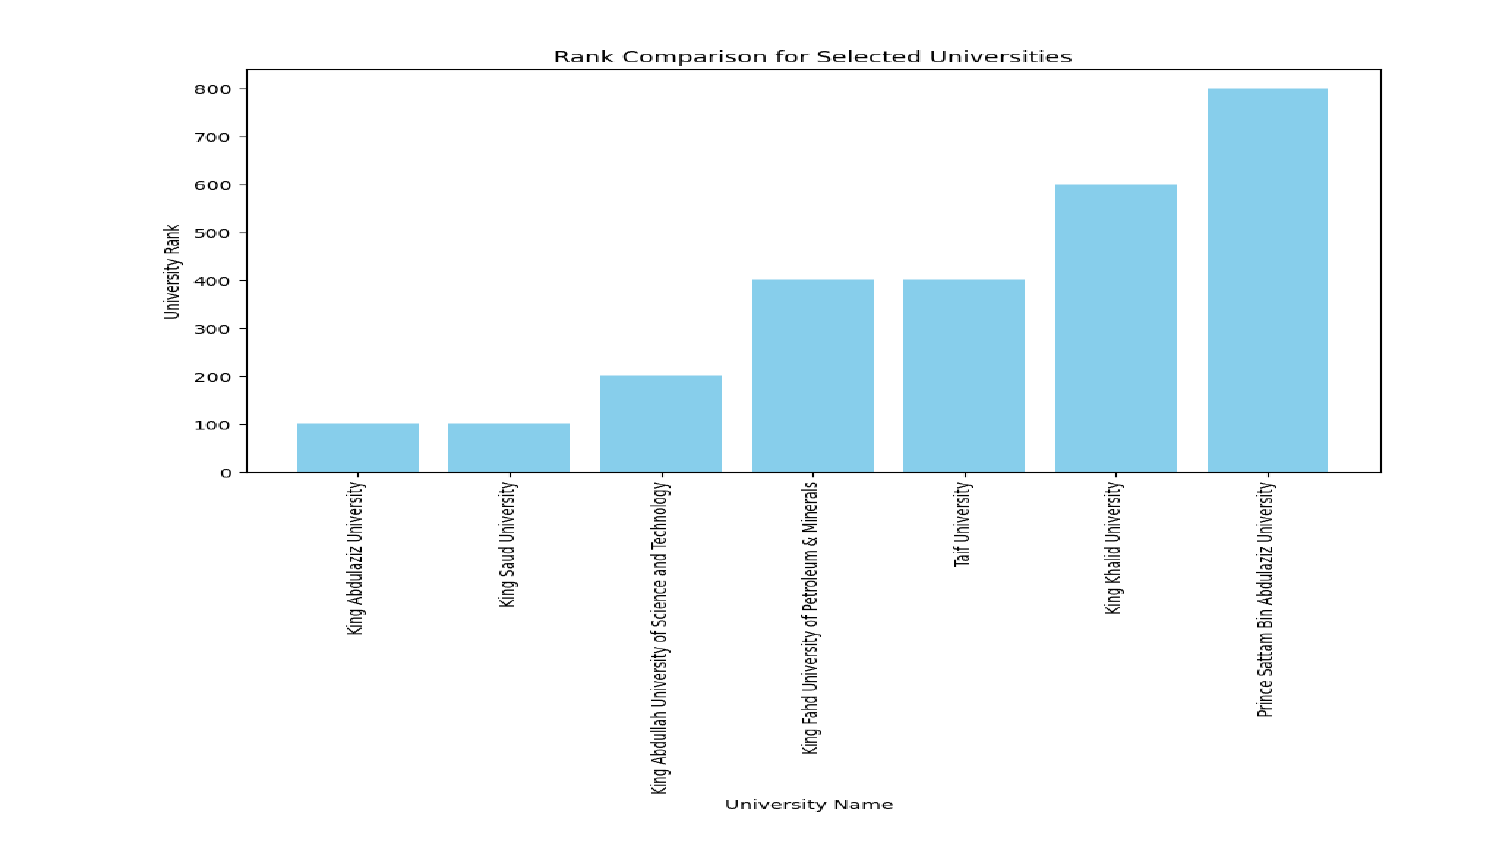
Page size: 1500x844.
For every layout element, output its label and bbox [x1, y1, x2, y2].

picture [150, 40, 1394, 819]
